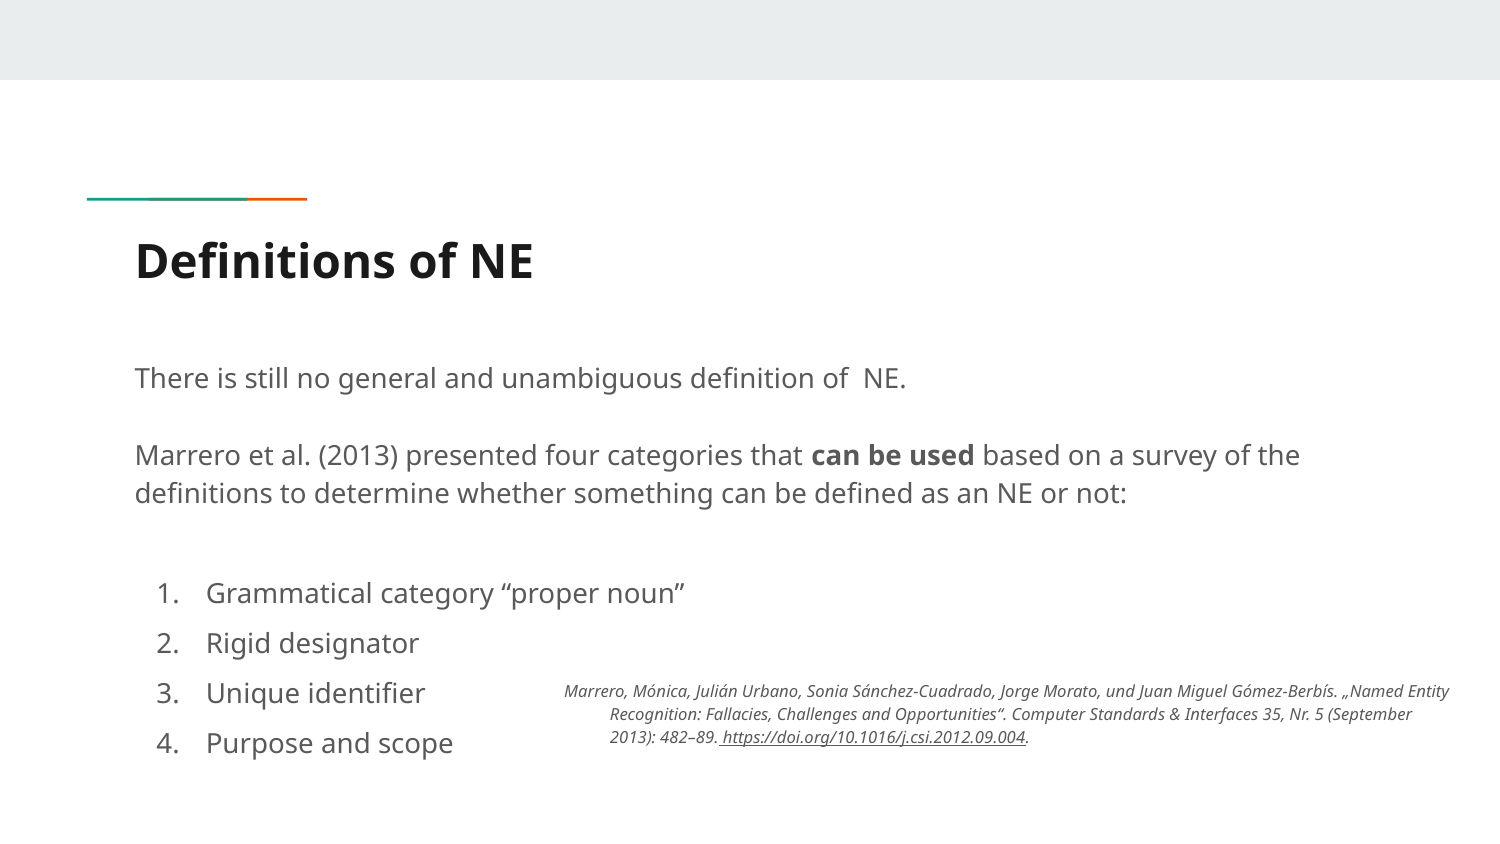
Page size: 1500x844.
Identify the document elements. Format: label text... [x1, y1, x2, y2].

title Definitions of NE [119, 216, 1381, 305]
list There is still no general and unambiguous definition of NE. Marrero et al. (2013) presented four categories that can be used based on a survey of the definitions to determine whether something can be defined as an NE or not: Grammatical category “proper noun” Rigid designator Unique identifier Purpose and scope [119, 341, 1381, 776]
text_box Marrero, Mónica, Julián Urbano, Sonia Sánchez-Cuadrado, Jorge Morato, und Juan Miguel Gómez-Berbís. „Named Entity Recognition: Fallacies, Challenges and Opportunities“. Computer Standards & Interfaces 35, Nr. 5 (September 2013): 482–89. https://doi.org/10.1016/j.csi.2012.09.004. [549, 663, 1475, 763]
